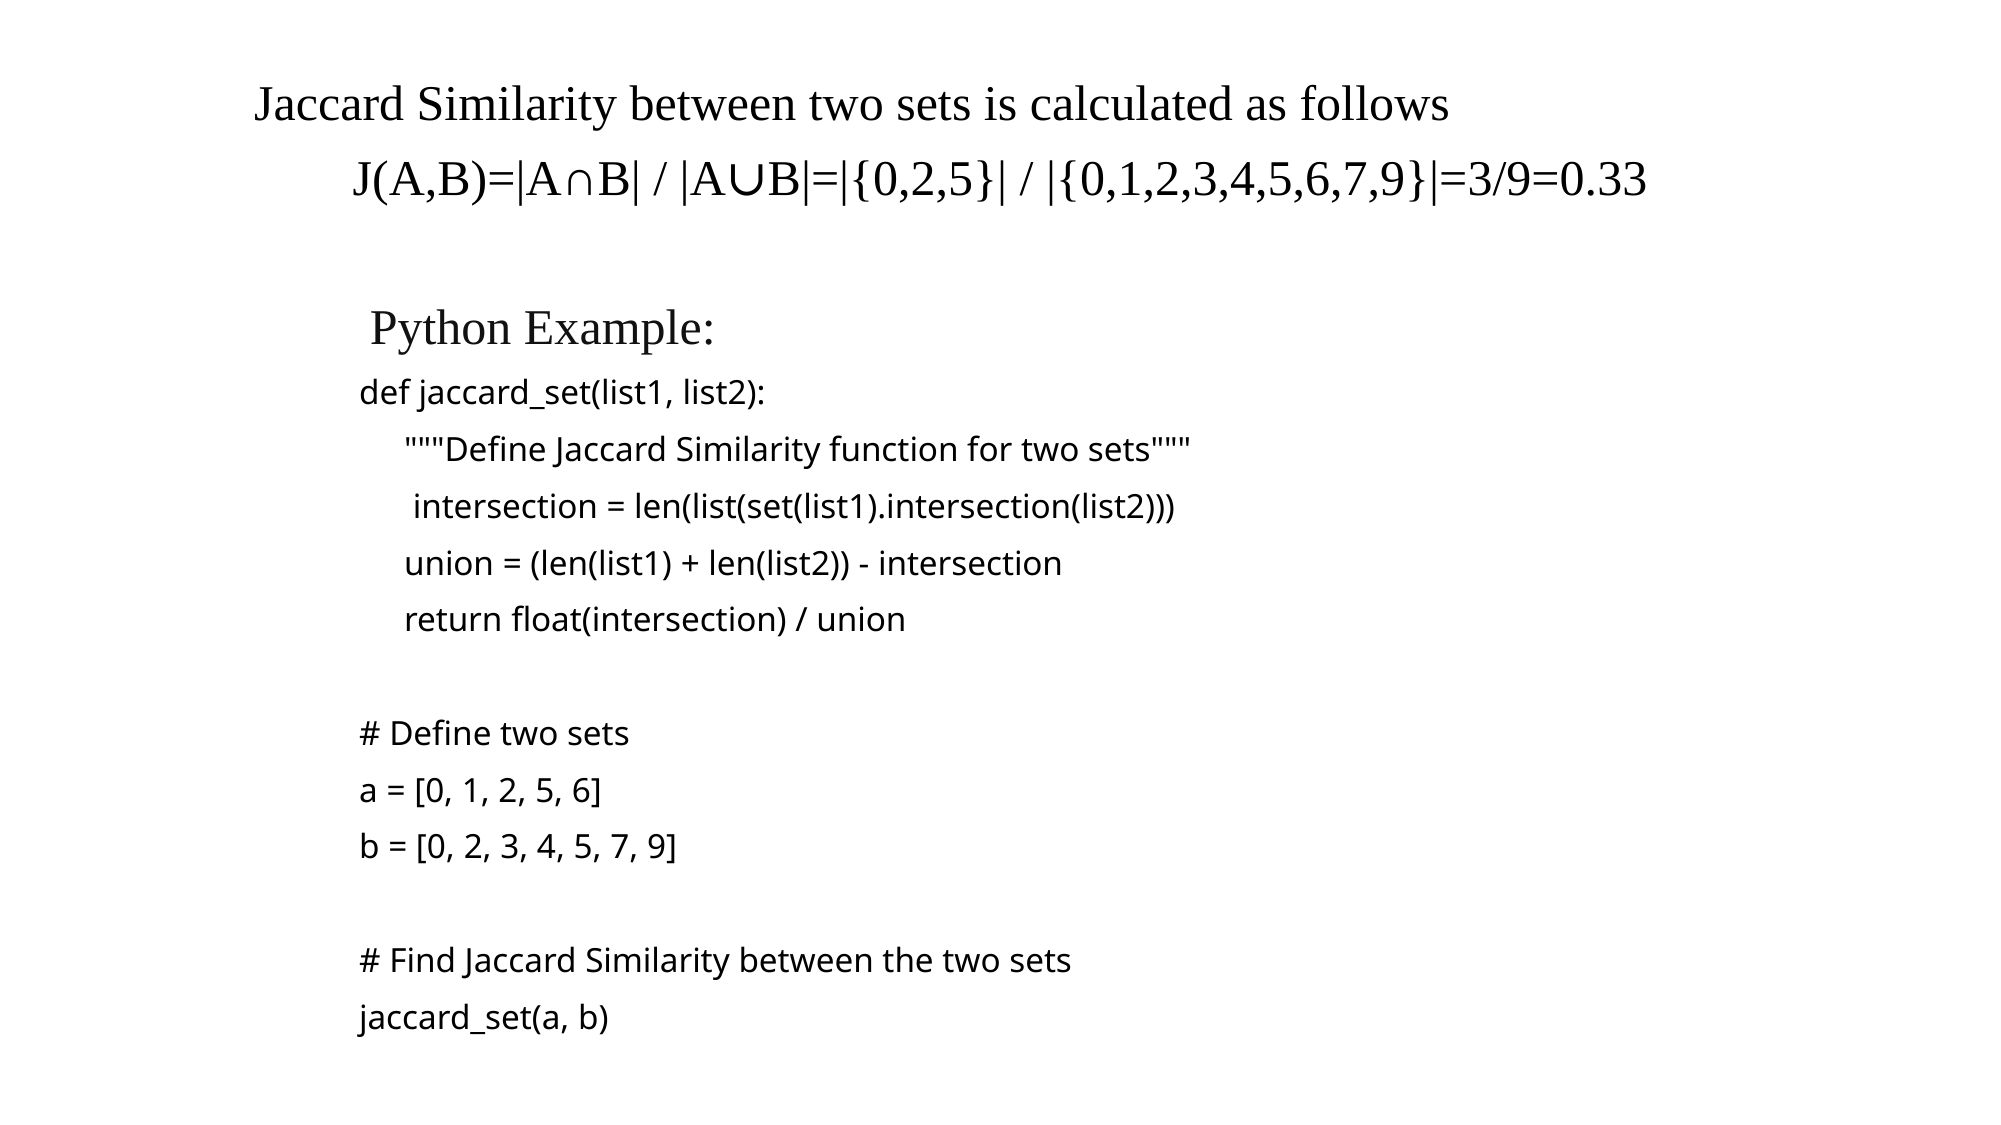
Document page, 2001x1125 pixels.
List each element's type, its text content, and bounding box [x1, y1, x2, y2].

list Jaccard Similarity between two sets is calculated as follows J(A,B)=|A∩B| / |A∪B|=|{0,2,5}| / |{0,1,2,3,4,5,6,7,9}|=3/9=0.33 Python Example: def jaccard_set(list1, list2): """Define Jaccard Similarity function for two sets""" intersection = len(list(set(list1).intersection(list2))) union = (len(list1) + len(list2)) - intersection return float(intersection) / union # Define two sets a = [0, 1, 2, 5, 6] b = [0, 2, 3, 4, 5, 7, 9] # Find Jaccard Similarity between the two sets jaccard_set(a, b) [239, 69, 1761, 1000]
